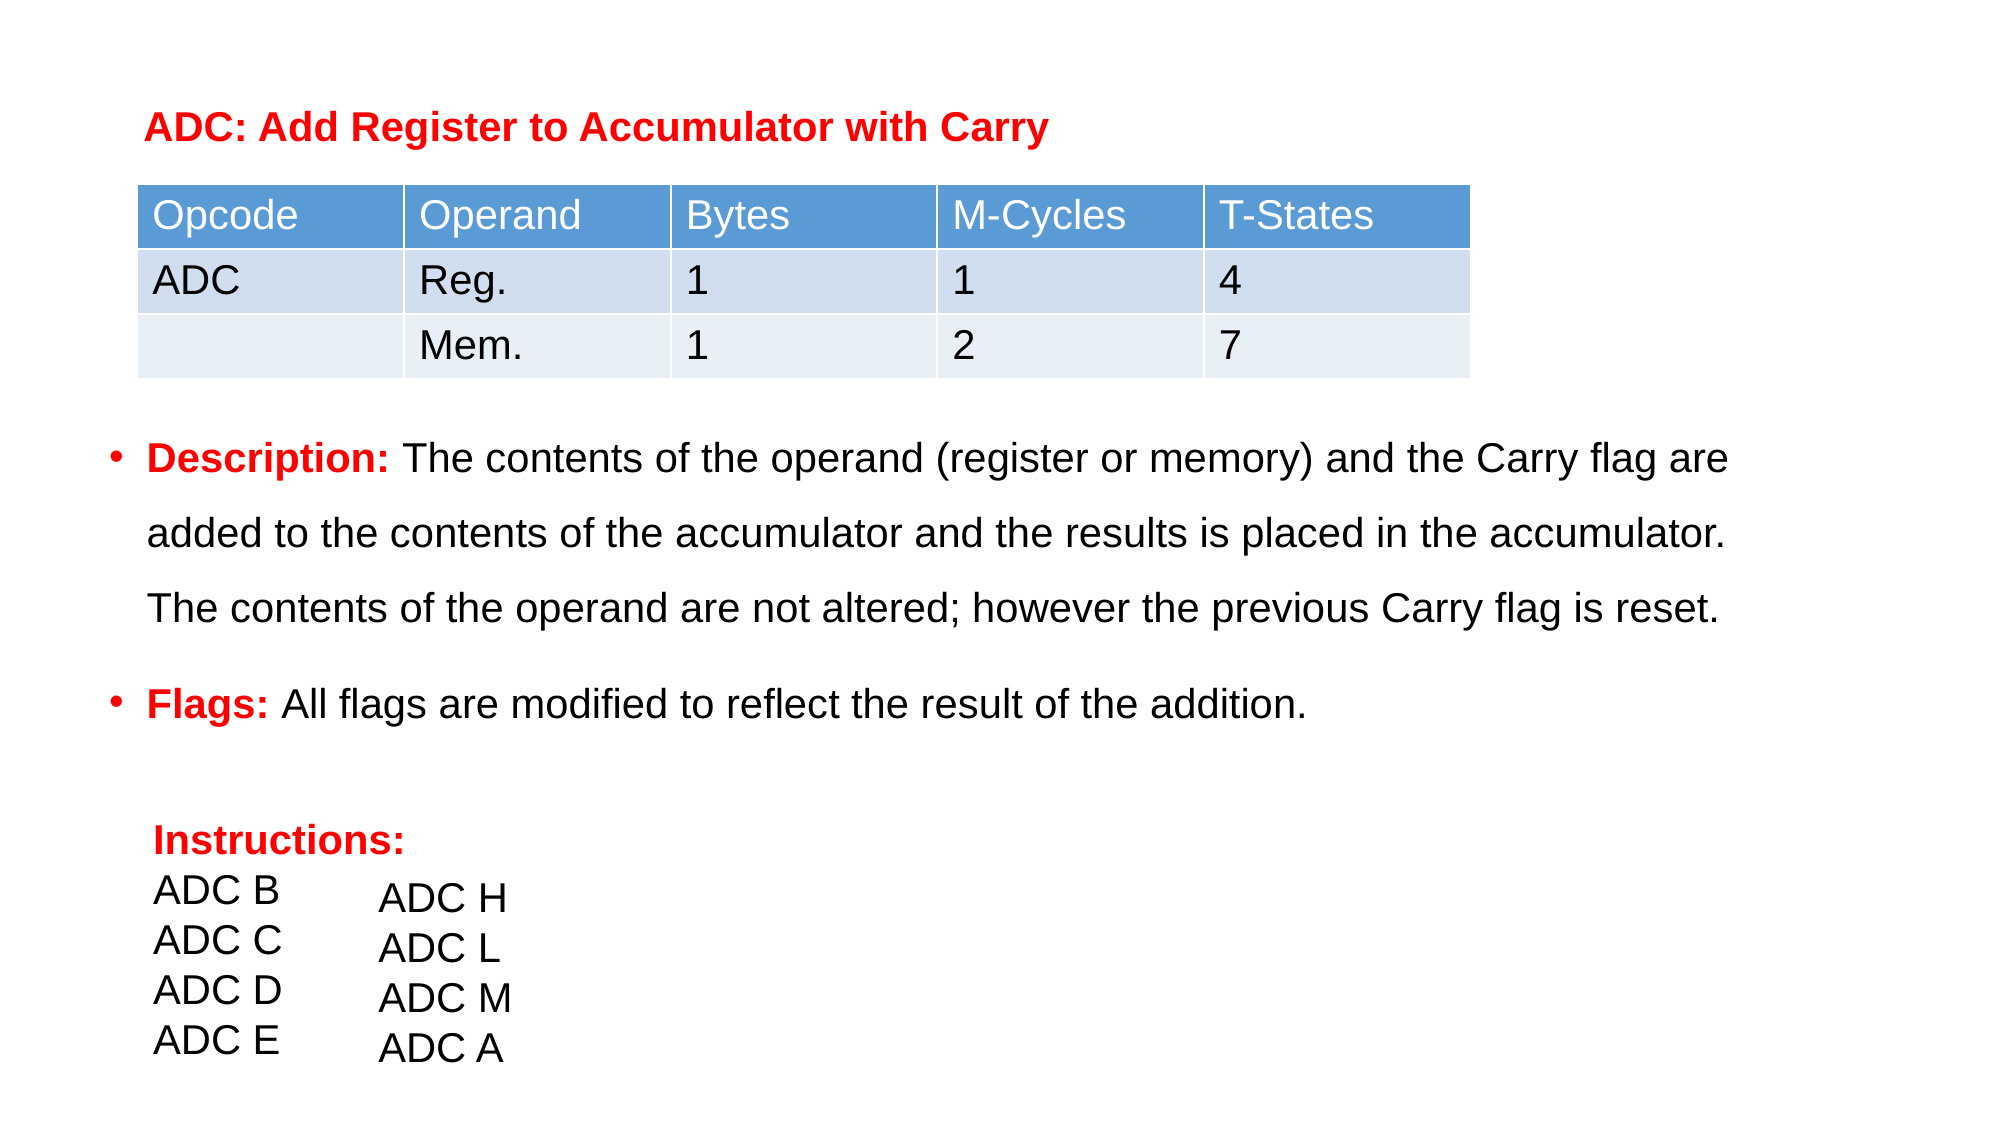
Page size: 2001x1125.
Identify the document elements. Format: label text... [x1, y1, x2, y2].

text_box ADC: Add Register to Accumulator with Carry [128, 91, 1436, 157]
table_cell 1 [672, 315, 936, 378]
table_cell [138, 315, 403, 378]
table_cell 4 [1205, 250, 1470, 313]
table_cell Mem. [405, 315, 670, 378]
table_cell 1 [938, 250, 1203, 313]
table_cell 1 [672, 250, 936, 313]
text_box Instructions: ADC B ADC C ADC D ADC E [138, 830, 422, 1120]
table_cell 2 [938, 315, 1203, 378]
table_header M-Cycles [938, 185, 1203, 248]
table_header Operand [405, 185, 670, 248]
table_cell Reg. [405, 250, 670, 313]
table_header T-States [1205, 185, 1470, 248]
table_header Opcode [138, 185, 403, 248]
text_box ADC H ADC L ADC M ADC A [363, 862, 607, 1078]
table_header Bytes [672, 185, 936, 248]
text_box Description: The contents of the operand (register or memory) and the Carry flag are added to the contents of the accumulator and the results is placed in the accumulator. The contents of the operand are not altered; however the previous Carry flag is reset. Flags: All flags are modified to reflect the result of the addition. [94, 398, 1820, 830]
table_cell ADC [138, 250, 403, 313]
table_cell 7 [1205, 315, 1470, 378]
